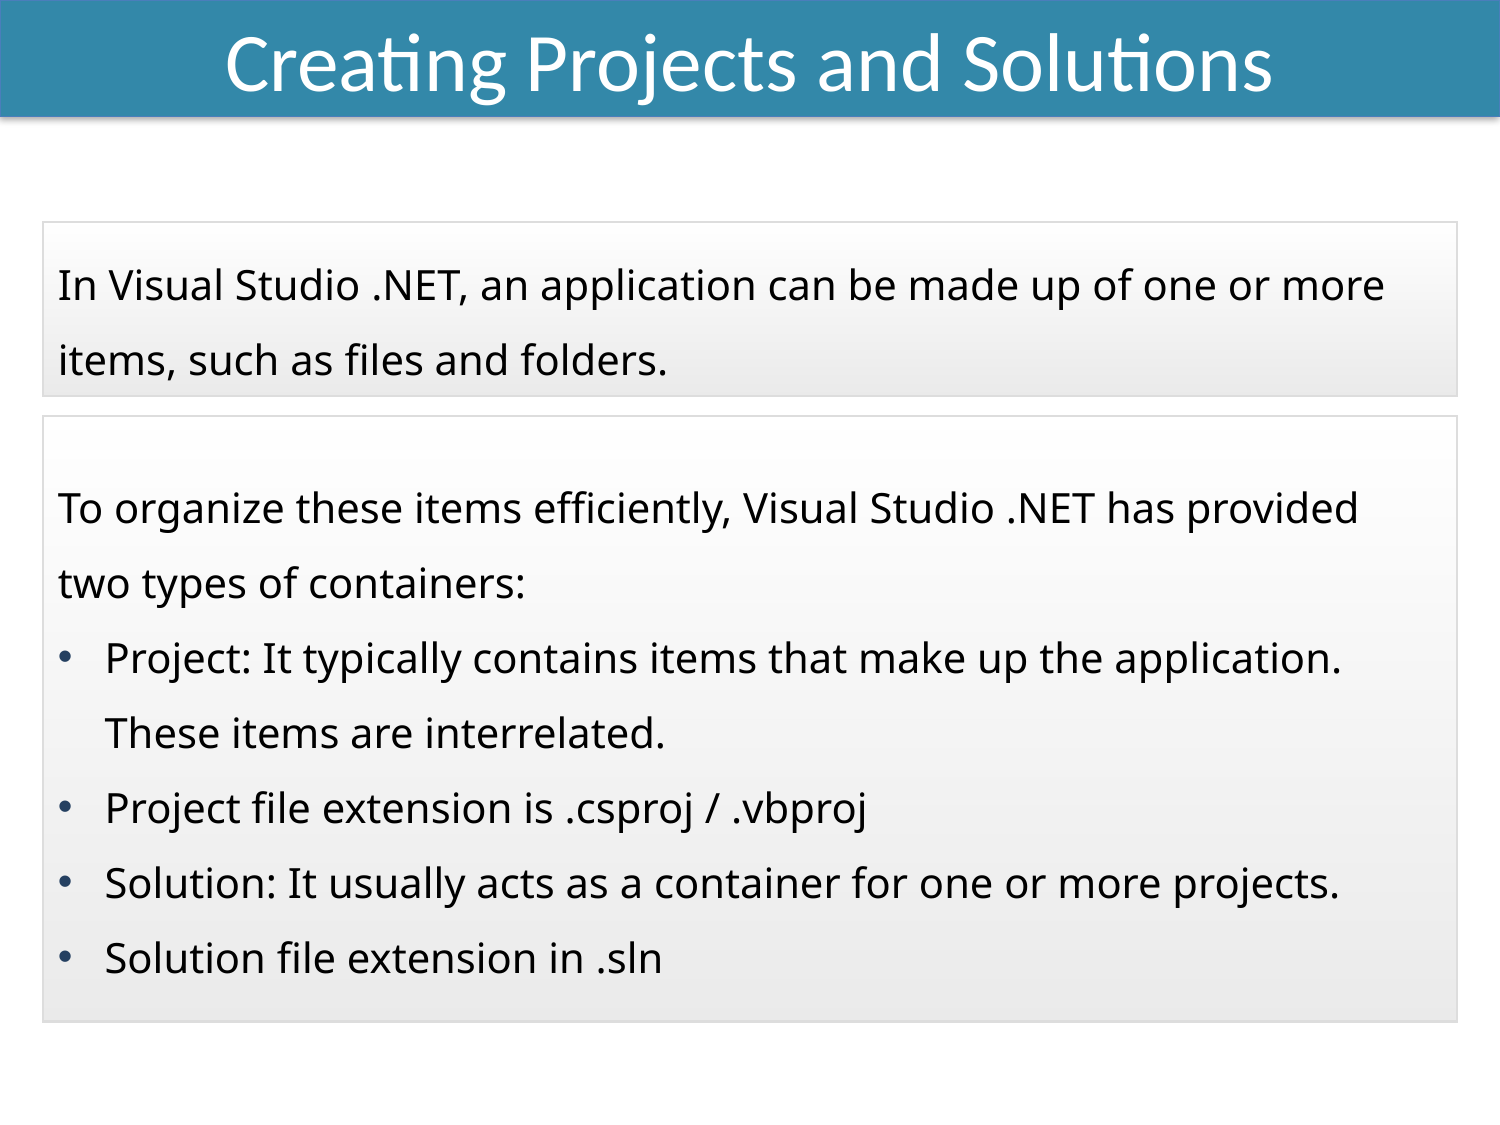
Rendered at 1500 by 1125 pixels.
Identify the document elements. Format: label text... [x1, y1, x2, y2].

text_box Creating Projects and Solutions [0, 0, 1500, 117]
text_box In Visual Studio .NET, an application can be made up of one or more items, such as files and folders. [43, 222, 1457, 396]
text_box To organize these items efficiently, Visual Studio .NET has provided two types of containers: Project: It typically contains items that make up the application. These items are interrelated. Project file extension is .csproj / .vbproj Solution: It usually acts as a container for one or more projects. Solution file extension in .sln [43, 416, 1457, 1022]
